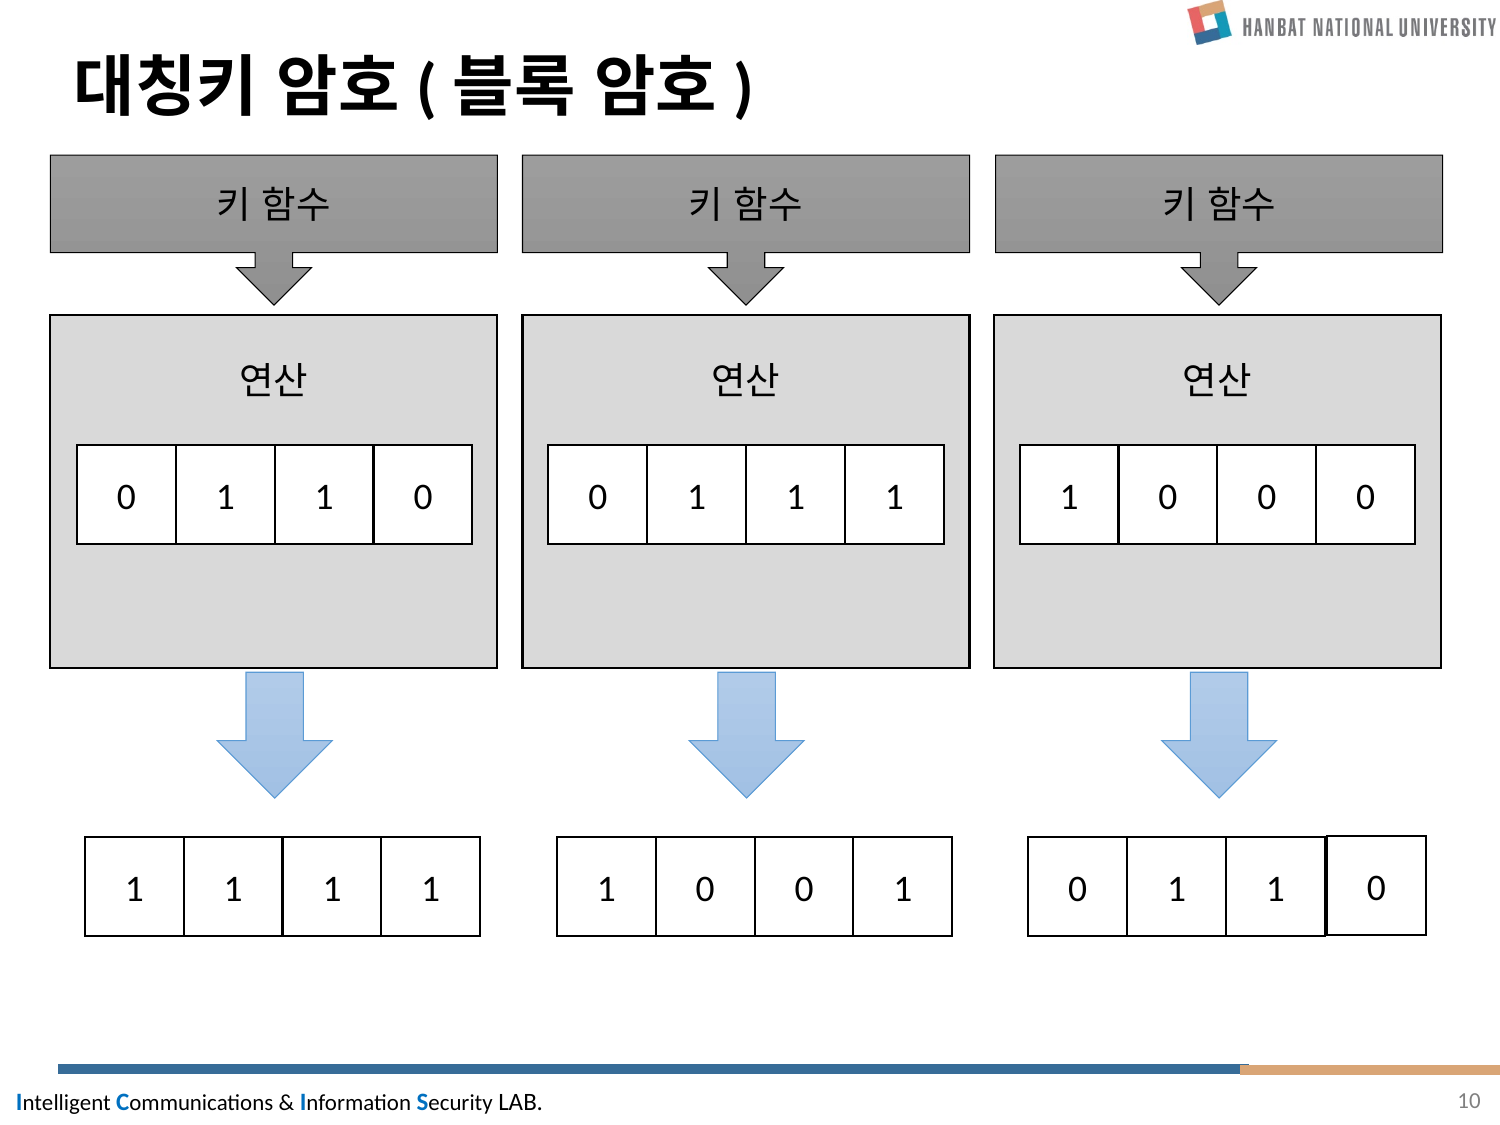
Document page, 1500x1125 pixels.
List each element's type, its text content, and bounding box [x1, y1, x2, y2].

slide_number 10 [1158, 1077, 1496, 1125]
text_box [687, 671, 806, 799]
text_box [1028, 836, 1426, 936]
picture [1187, 0, 1496, 45]
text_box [84, 836, 481, 936]
text_box [1160, 671, 1278, 799]
title 대칭키 암호(블록 암호) [59, 29, 1441, 148]
text_box [216, 671, 334, 799]
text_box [1019, 445, 1416, 545]
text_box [548, 445, 944, 545]
text_box 연산 [49, 314, 498, 669]
text_box 연산 [993, 314, 1442, 669]
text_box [77, 445, 473, 545]
text_box 키 함수 [995, 154, 1444, 306]
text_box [556, 836, 953, 936]
text_box 키 함수 [521, 154, 971, 306]
text_box 키 함수 [49, 154, 498, 306]
text_box 연산 [521, 314, 971, 669]
